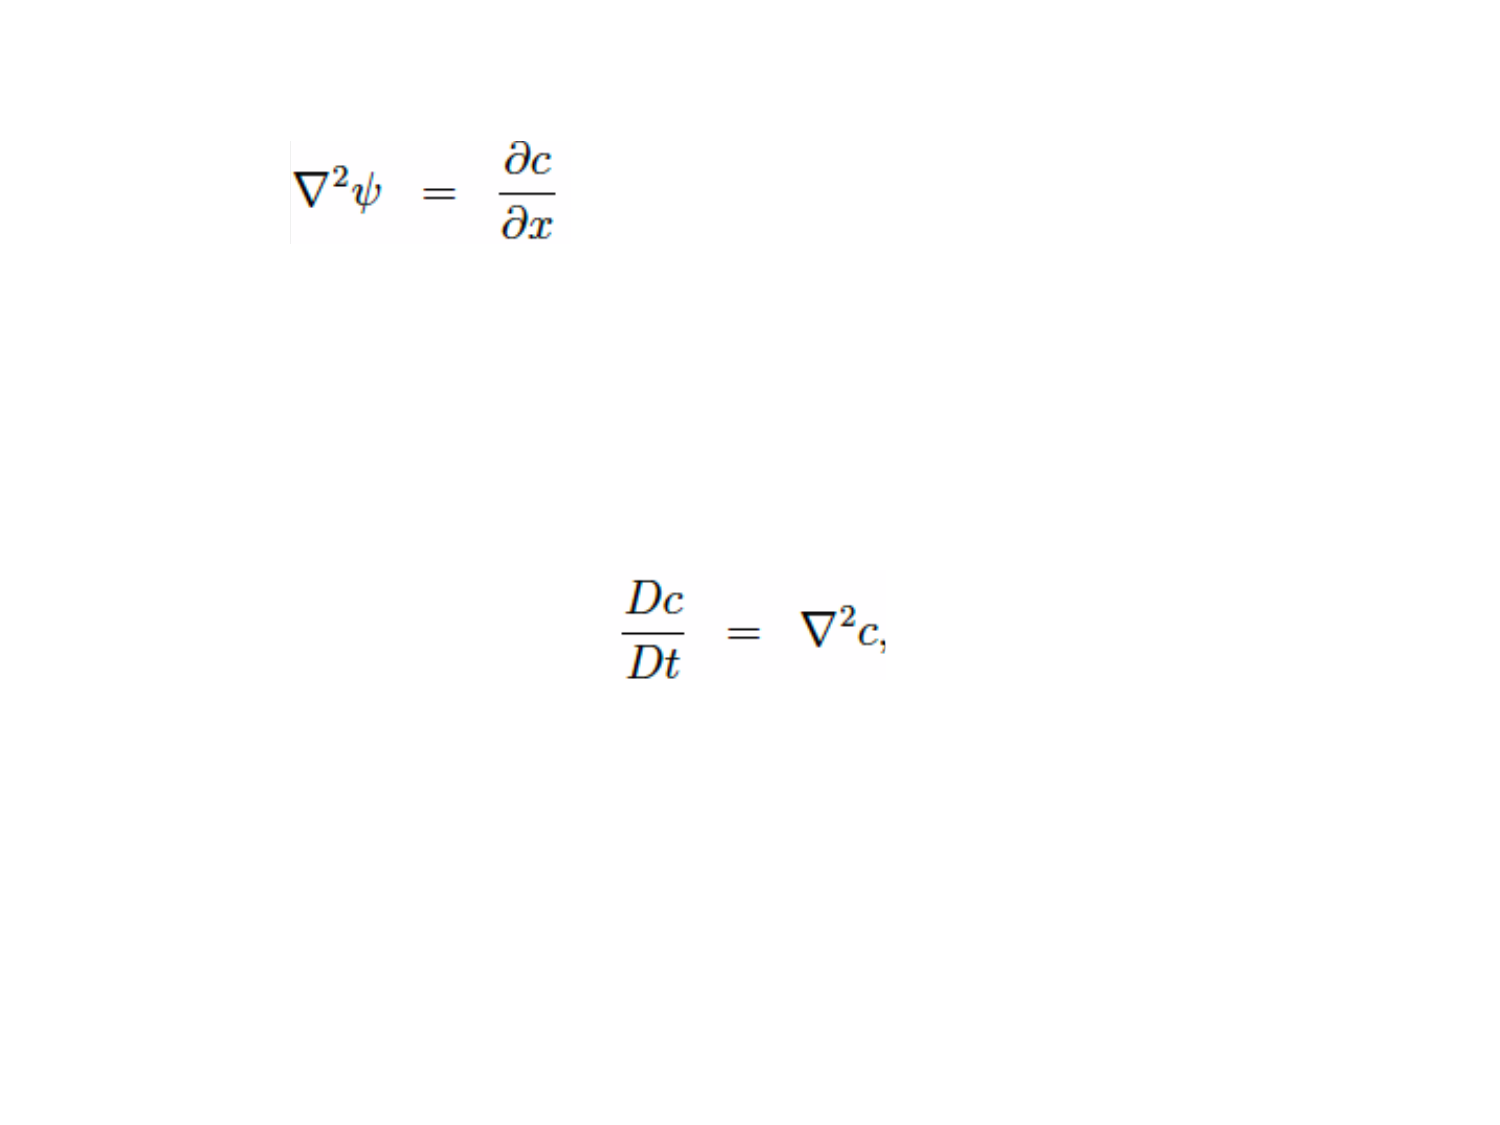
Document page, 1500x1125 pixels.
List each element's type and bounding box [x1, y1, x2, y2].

picture [289, 141, 571, 244]
picture [609, 570, 886, 680]
